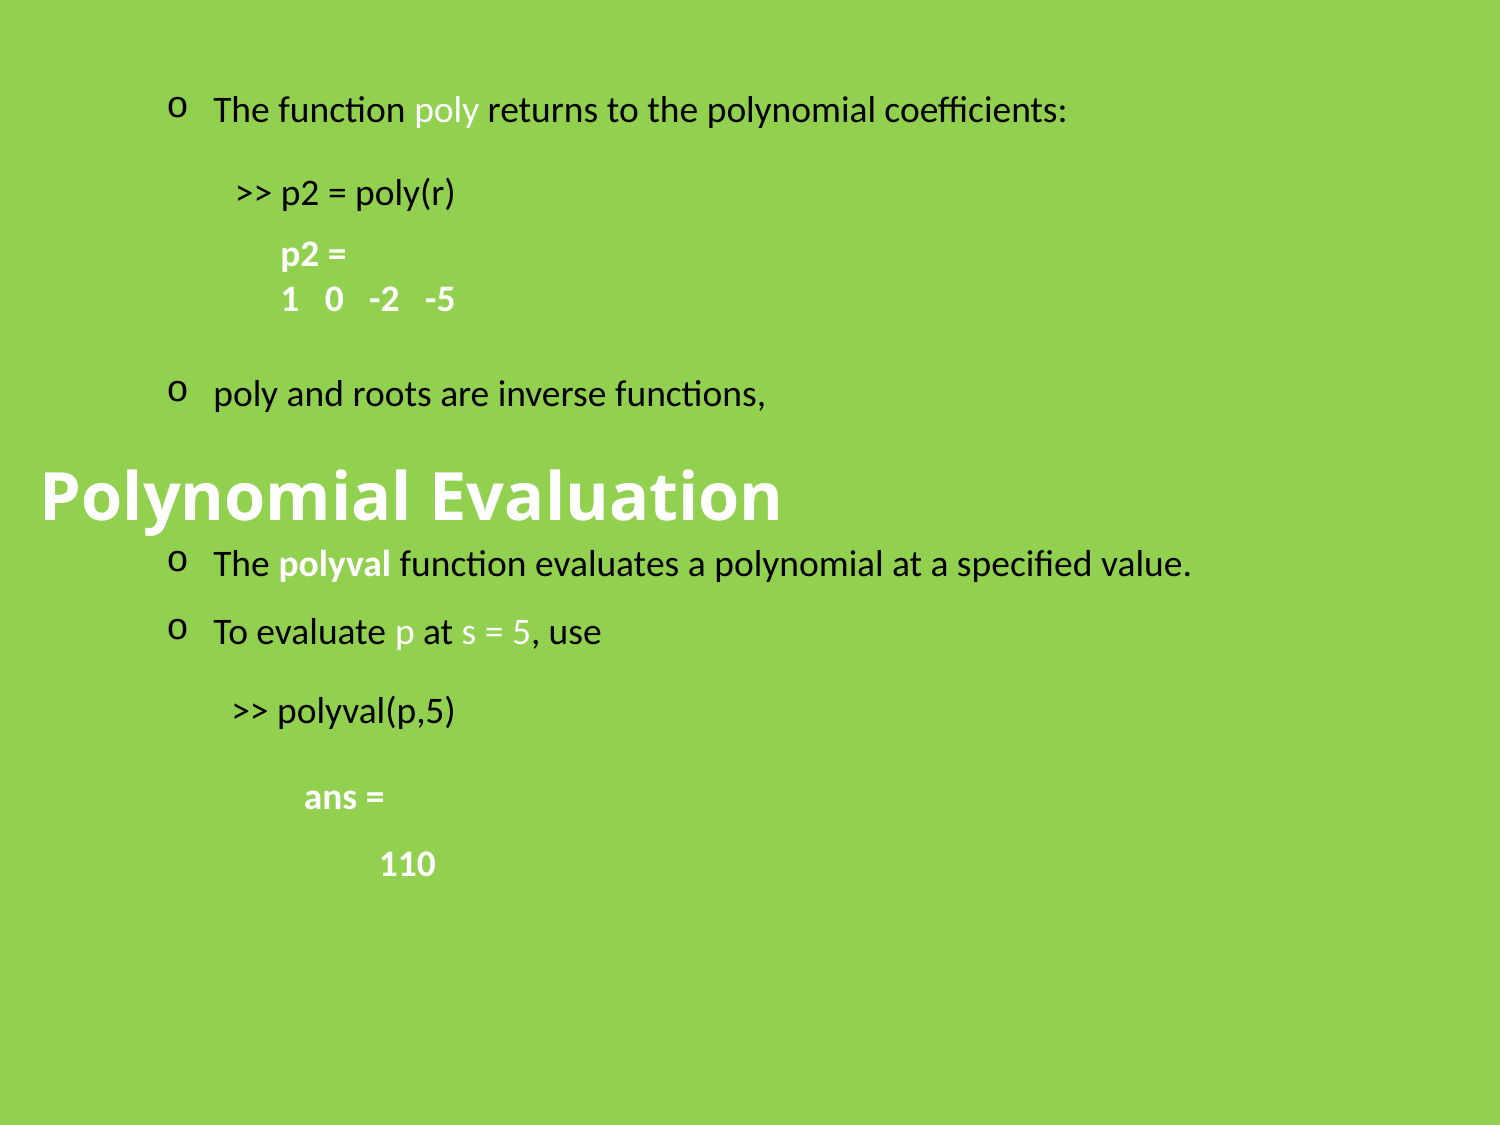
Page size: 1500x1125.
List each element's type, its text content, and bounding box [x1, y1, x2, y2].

text_box ans = 110 [289, 741, 1040, 892]
text_box >> p2 = poly(r) [220, 160, 480, 221]
text_box p2 = 1 0 -2 -5 [265, 221, 727, 327]
text_box The polyval function evaluates a polynomial at a specified value. To evaluate p at s = 5, use [76, 509, 1341, 660]
text_box The function poly returns to the polynomial coefficients: [76, 78, 1294, 138]
text_box >> polyval(p,5) [216, 656, 480, 739]
text_box Polynomial Evaluation [24, 406, 816, 542]
text_box poly and roots are inverse functions, [76, 339, 1152, 422]
